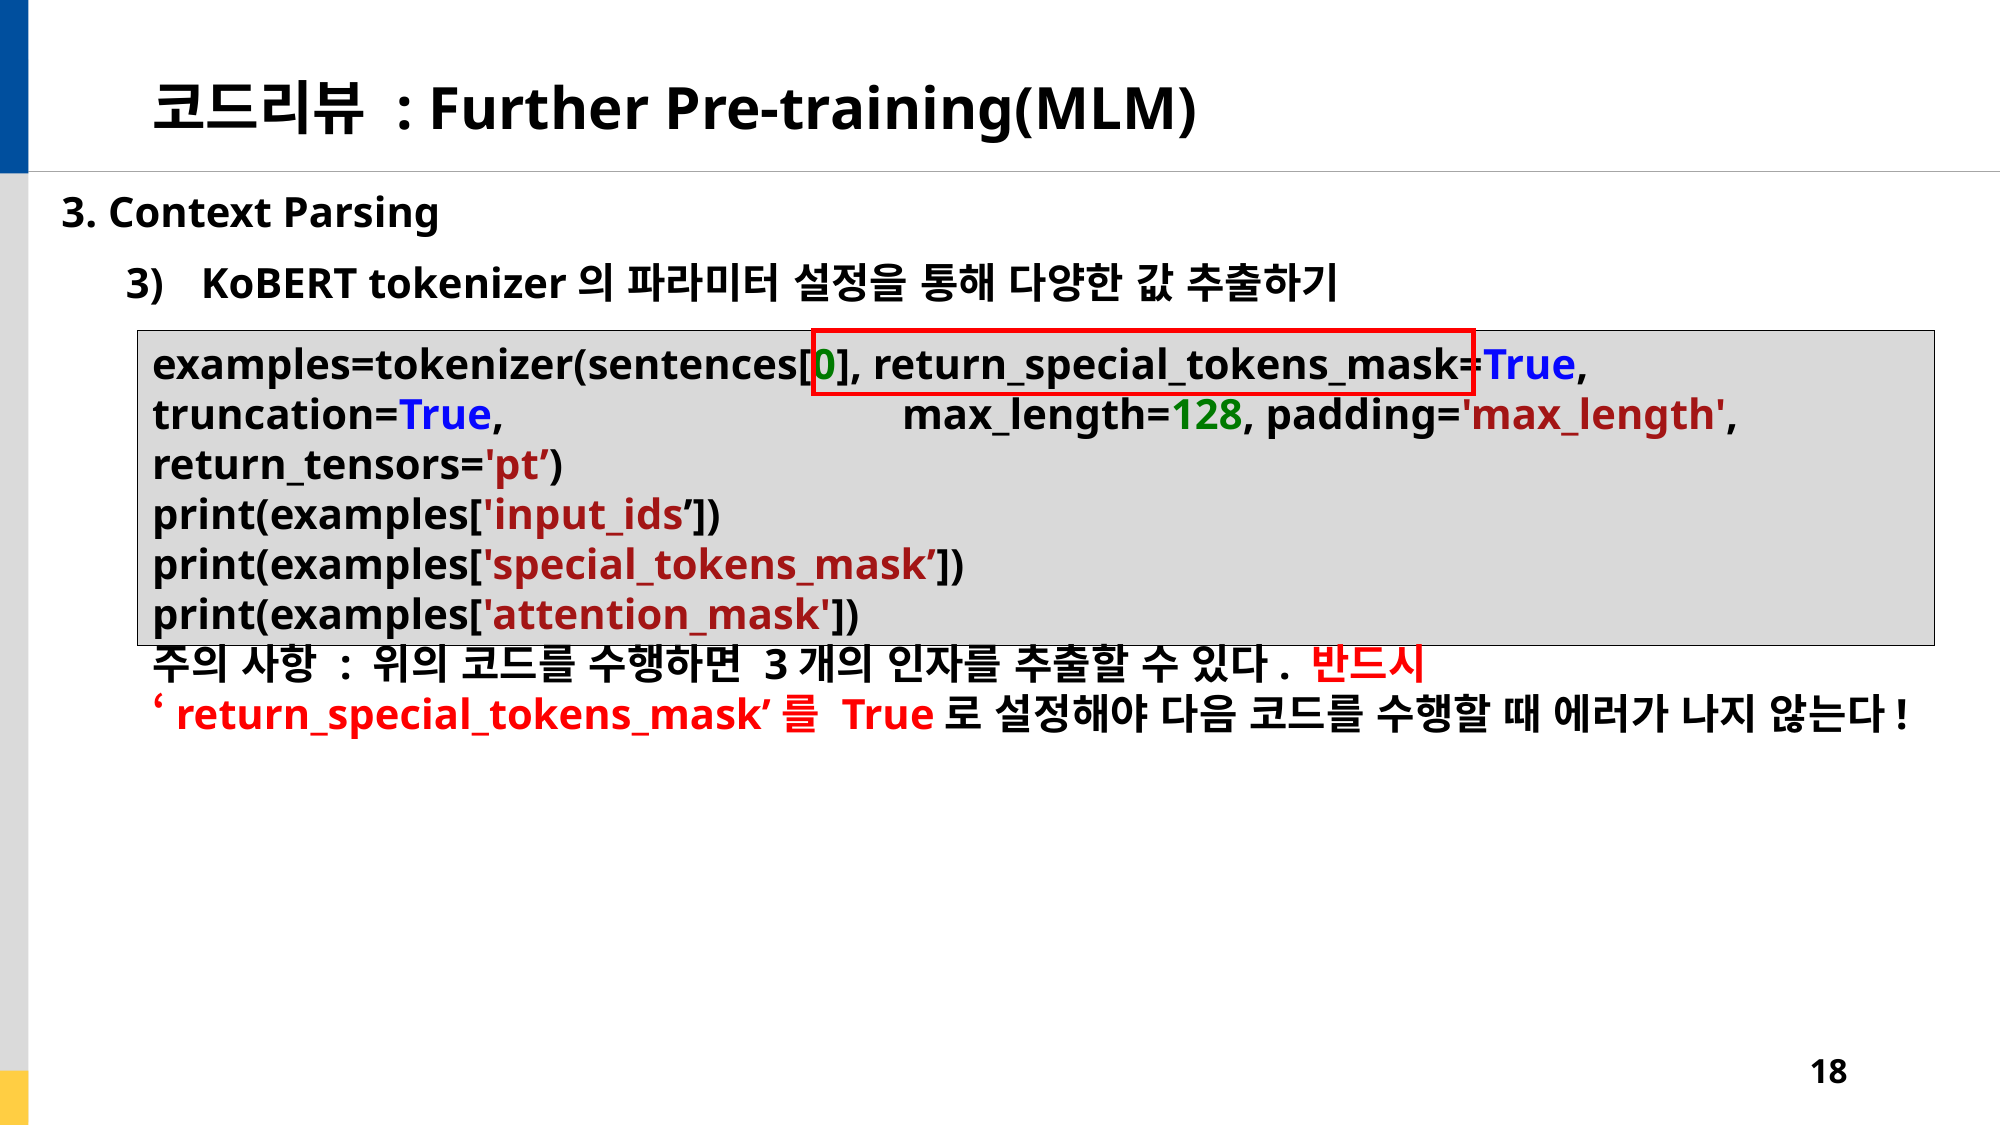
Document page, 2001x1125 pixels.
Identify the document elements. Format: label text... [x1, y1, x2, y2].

title 코드리뷰 : Further Pre-training(MLM) [137, 49, 1863, 172]
slide_number 18 [1412, 1042, 1863, 1103]
list 3. Context Parsing [46, 178, 604, 245]
text_box [813, 329, 1475, 395]
text_box examples=tokenizer(sentences[0], return_special_tokens_mask=True, truncation=True, max_length=128, padding='max_length', return_tensors='pt’) print(examples['input_ids’]) print(examples['special_tokens_mask’]) print(examples['attention_mask']) [137, 330, 1935, 630]
text_box KoBERT tokenizer의 파라미터 설정을 통해 다양한 값 추출하기 [110, 249, 1631, 316]
text_box 주의 사항 : 위의 코드를 수행하면 3개의 인자를 추출할 수 있다. 반드시 ‘return_special_tokens_mask’를 True로 설정해야 다음 코드를 수행할 때 에러가 나지 않는다! [137, 630, 2000, 697]
